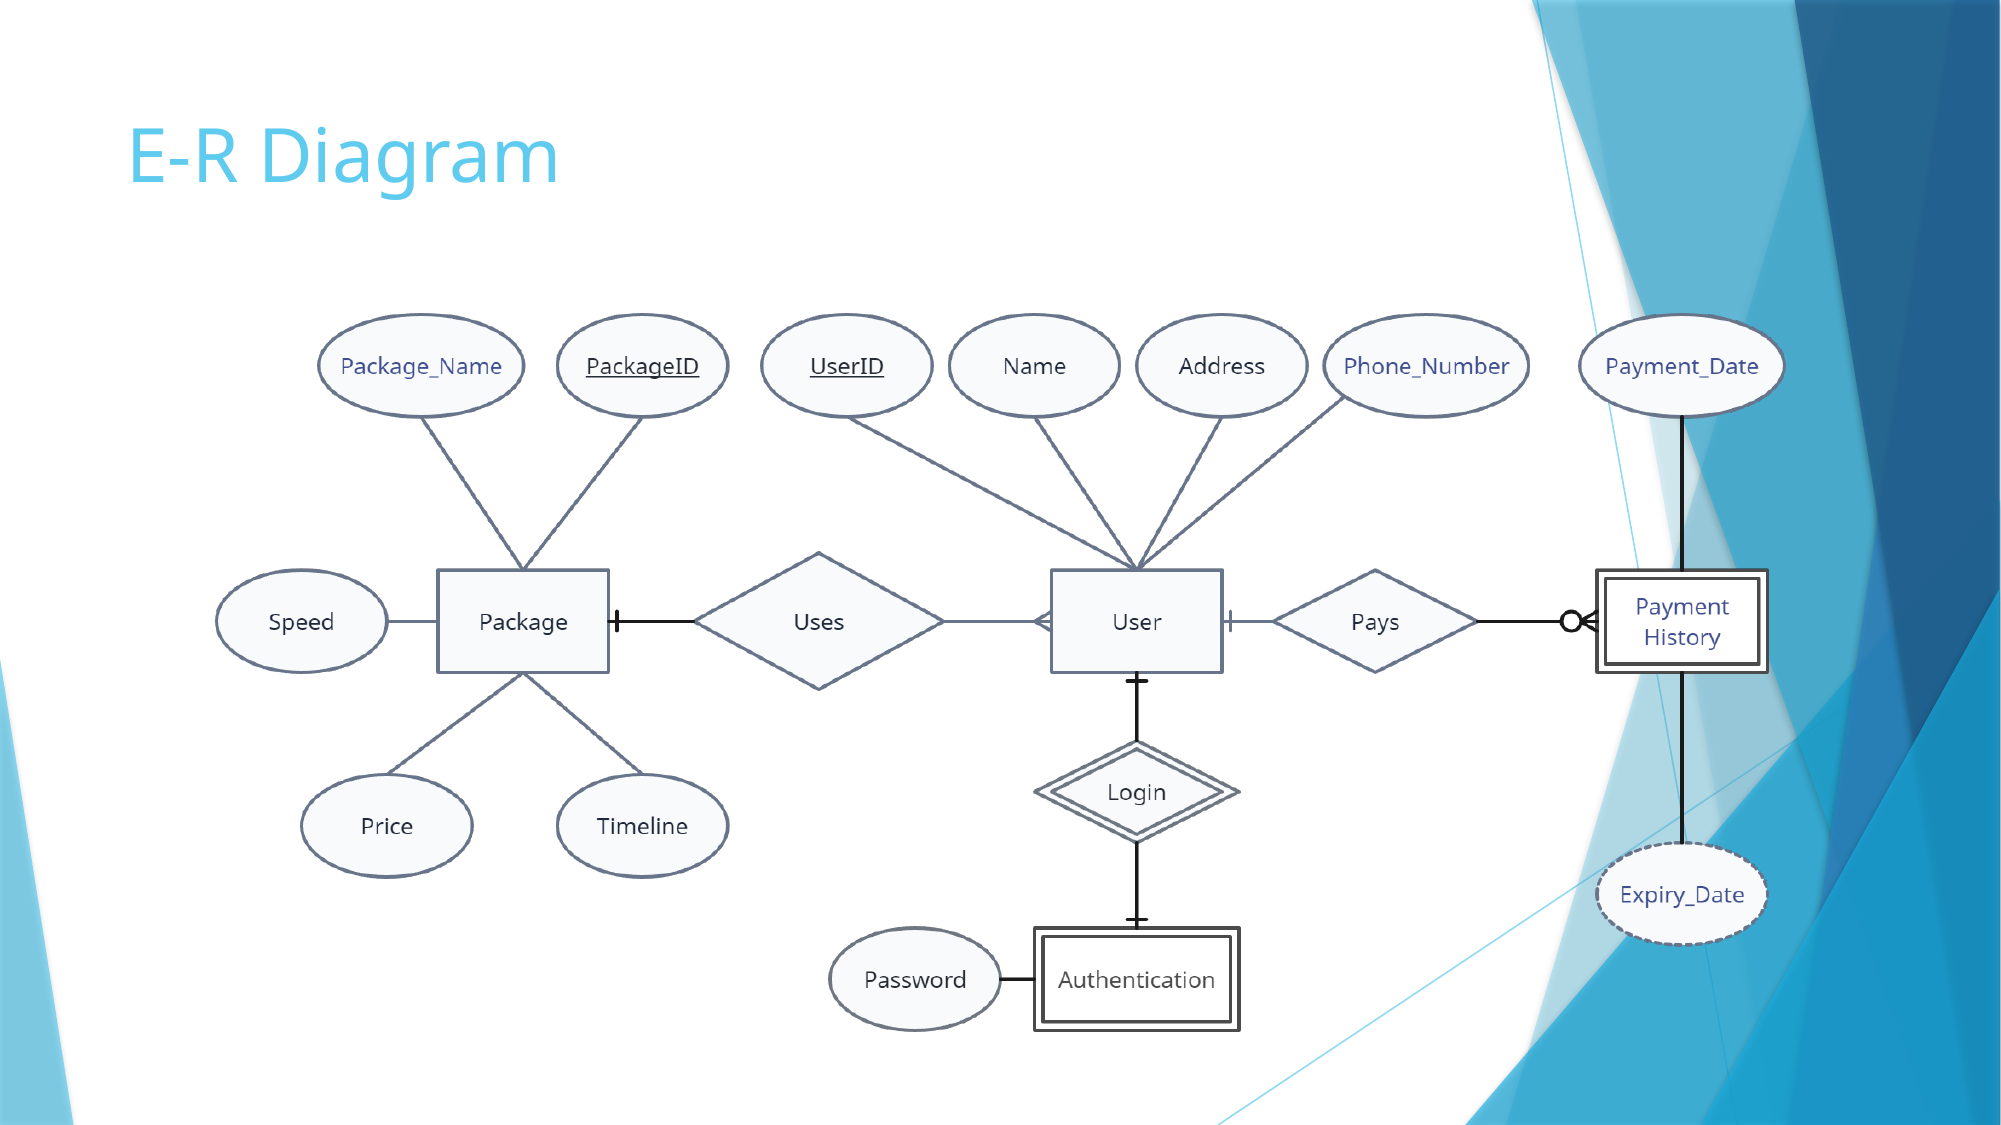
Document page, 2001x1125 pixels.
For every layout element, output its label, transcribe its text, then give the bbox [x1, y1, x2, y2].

title E-R Diagram [111, 99, 1522, 317]
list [182, 280, 1818, 1065]
